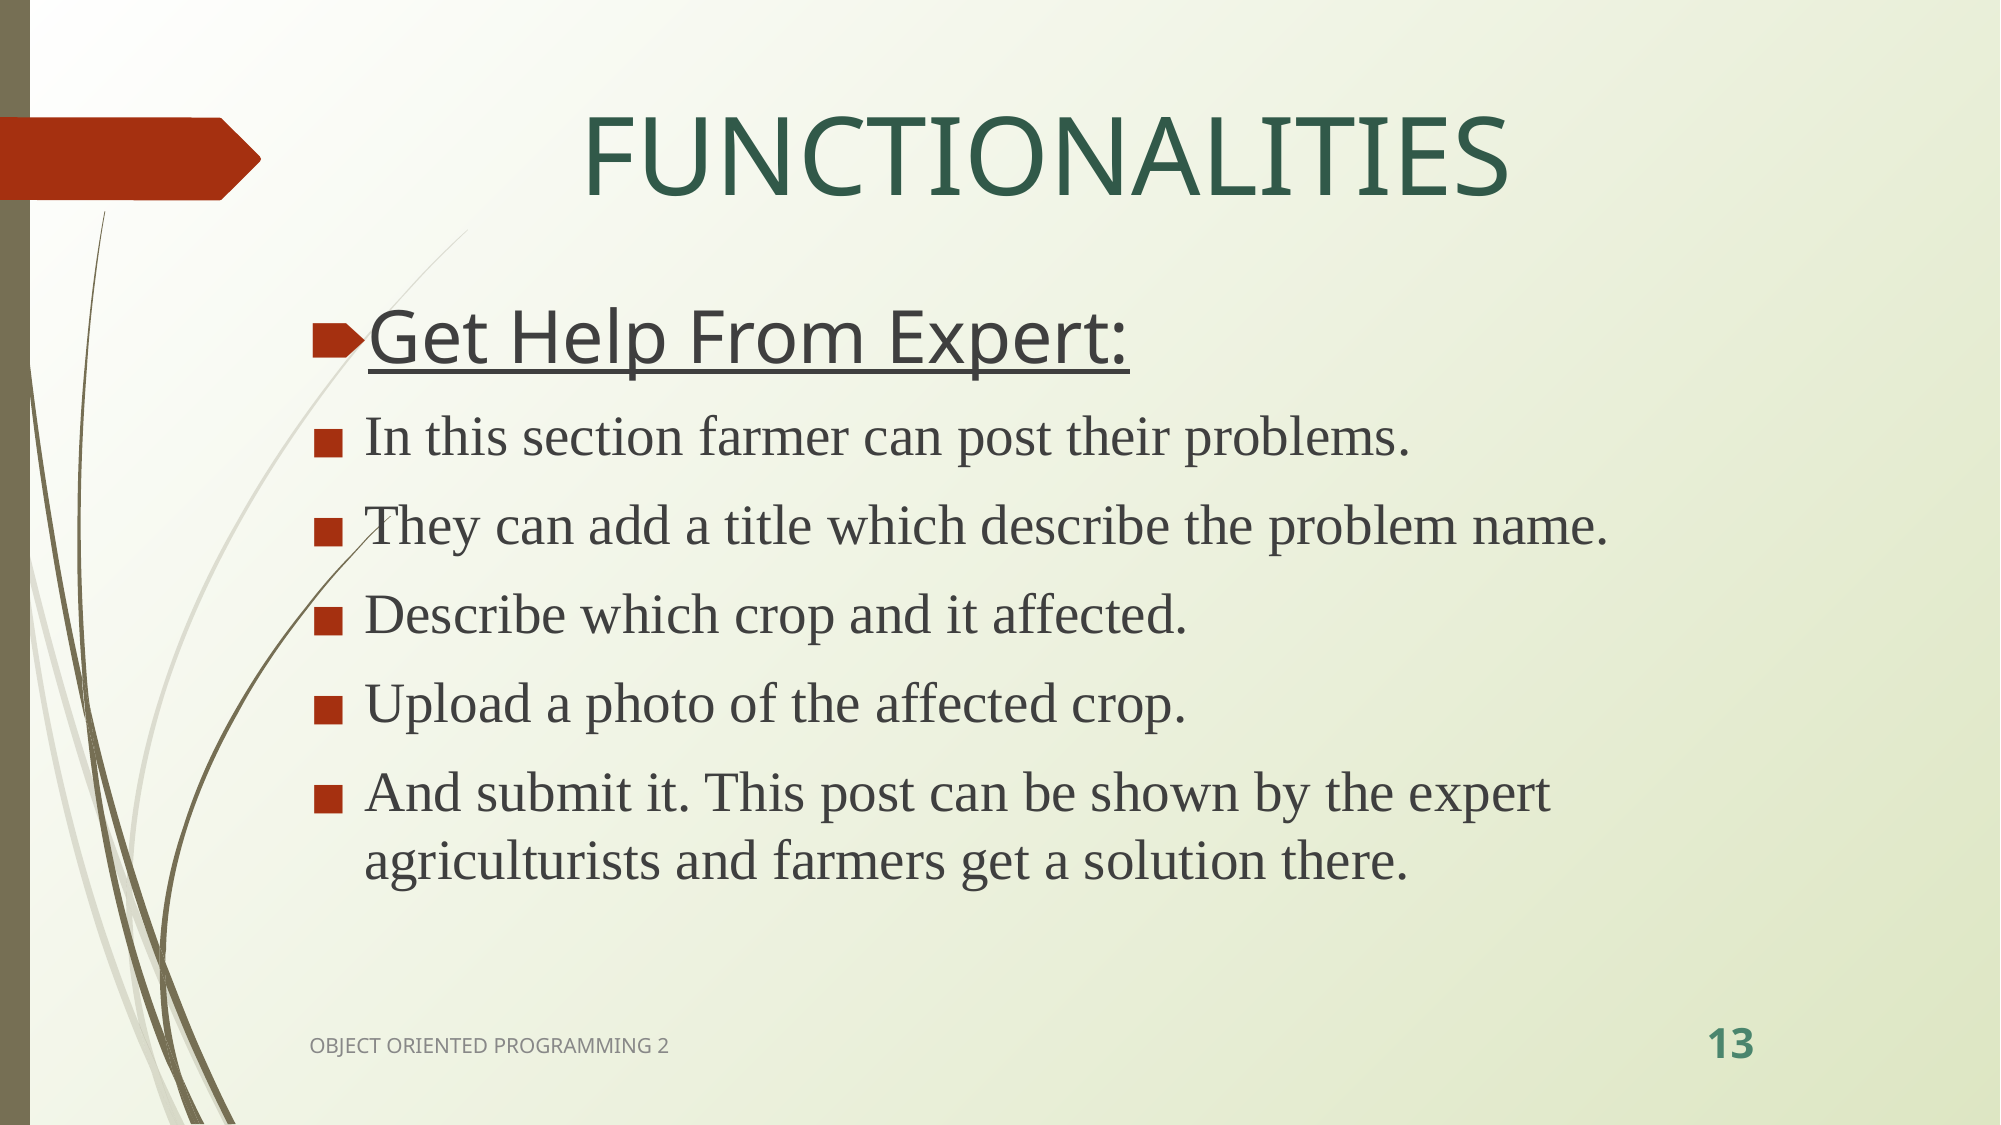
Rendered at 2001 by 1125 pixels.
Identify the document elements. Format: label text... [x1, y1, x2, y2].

list Get Help From Expert: In this section farmer can post their problems. They can add a title which describe the problem name. Describe which crop and it affected. Upload a photo of the affected crop. And submit it. This post can be shown by the expert agriculturists and farmers get a solution there. [294, 282, 1757, 903]
title FUNCTIONALITIES [564, 79, 1531, 232]
slide_number ‹#› [1641, 1015, 1770, 1076]
footer OBJECT ORIENTED PROGRAMMING 2 [294, 1015, 1545, 1076]
